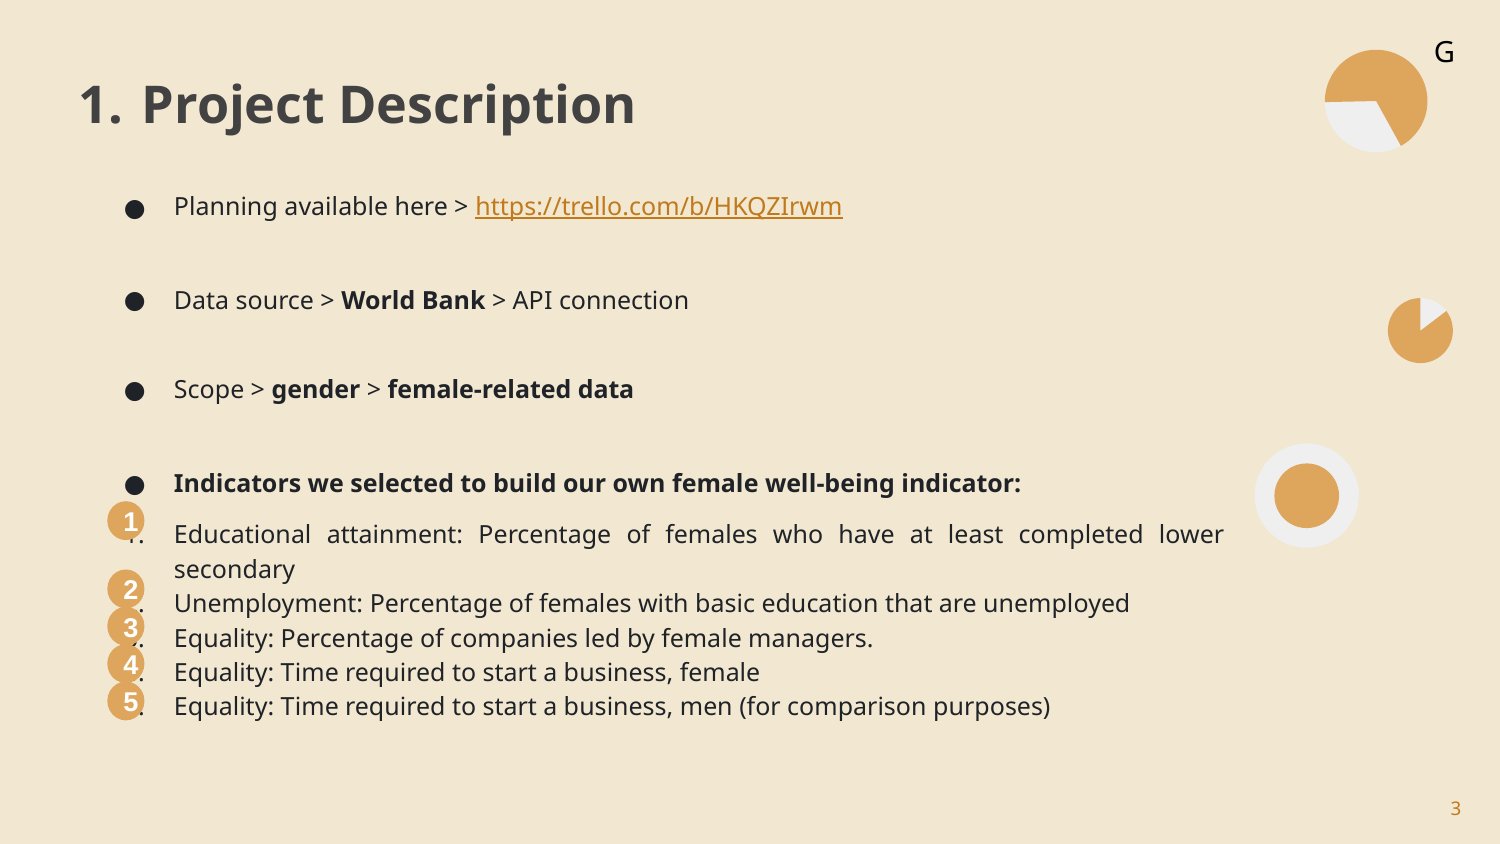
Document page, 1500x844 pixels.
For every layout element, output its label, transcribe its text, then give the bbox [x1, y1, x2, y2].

text_box 3 [108, 607, 144, 645]
text_box 5 [108, 682, 144, 720]
text_box Planning available here > https://trello.com/b/HKQZIrwm Data source > World Bank > API connection Scope > gender > female-related data Indicators we selected to build our own female well-being indicator: Educational attainment: Percentage of females who have at least completed lower secondary Unemployment: Percentage of females with basic education that are unemployed Equality: Percentage of companies led by female managers. Equality: Time required to start a business, female Equality: Time required to start a business, men (for comparison purposes) [83, 170, 1241, 719]
text_box 4 [108, 644, 144, 682]
text_box 2 [108, 570, 144, 608]
text_box 1 [108, 501, 144, 540]
slide_number ‹#› [1386, 777, 1477, 842]
title Project Description [51, 18, 750, 187]
text_box G [1418, 18, 1477, 76]
